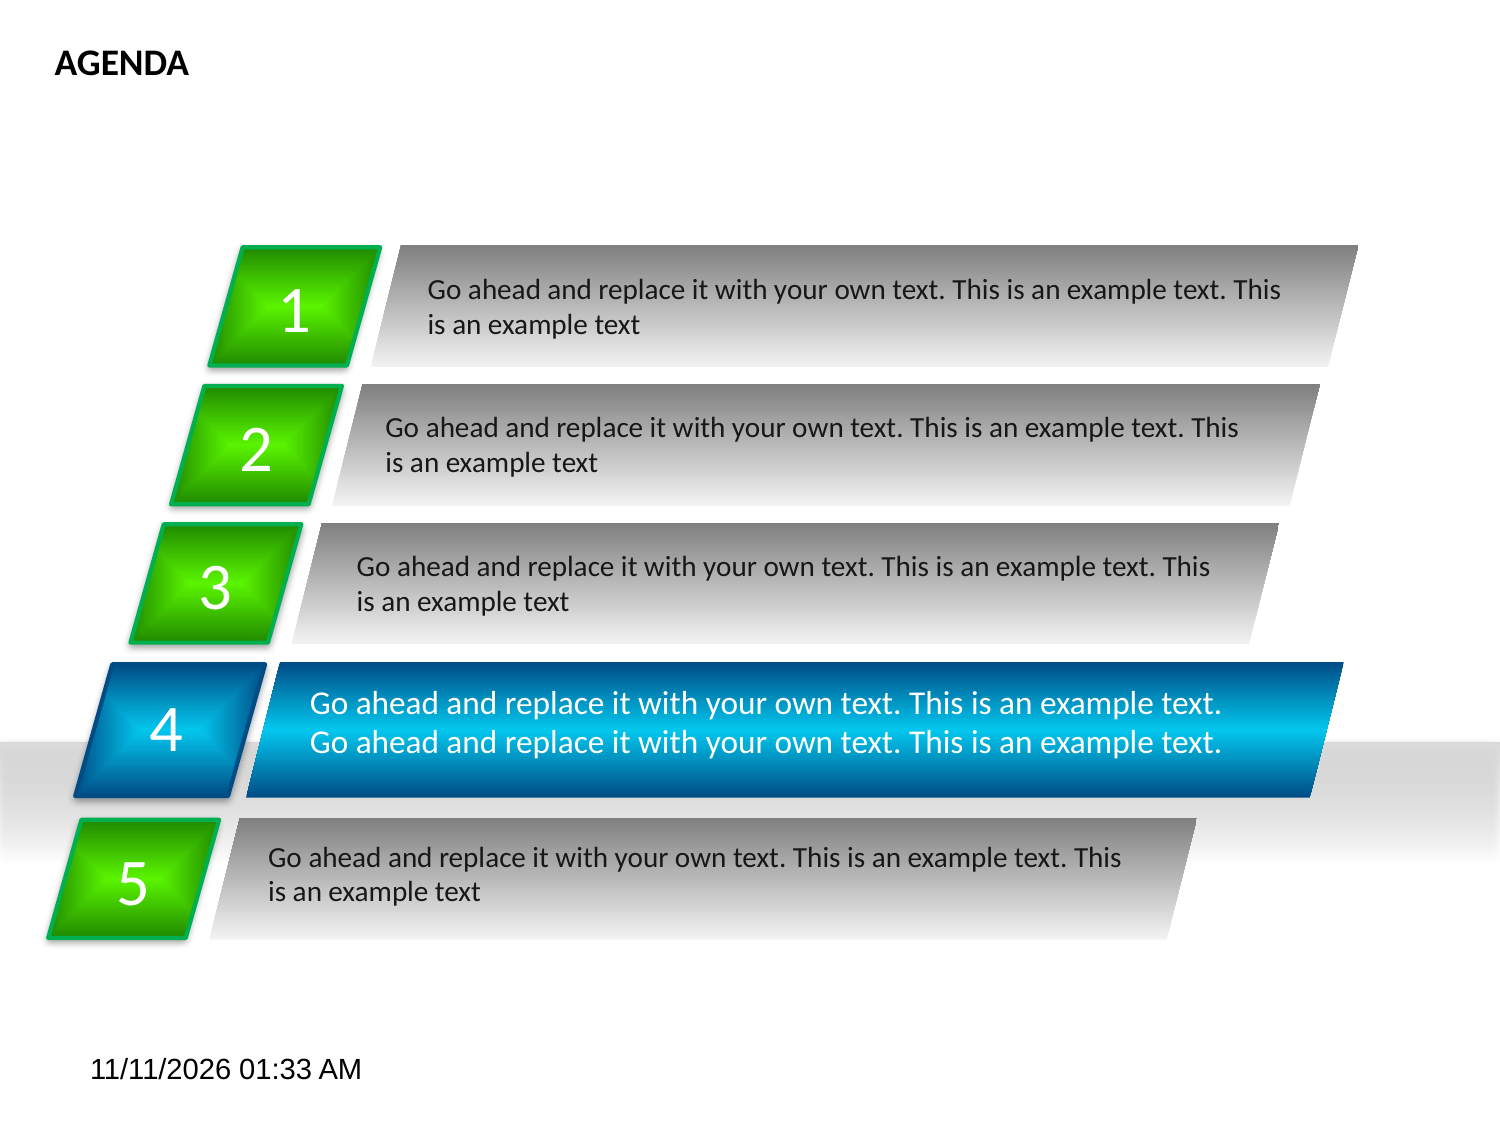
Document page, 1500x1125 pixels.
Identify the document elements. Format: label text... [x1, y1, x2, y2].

text_box [223, 817, 1198, 941]
text_box Go ahead and replace it with your own text. This is an example text. This is an example text [253, 830, 1141, 916]
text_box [170, 385, 343, 505]
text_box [209, 247, 381, 366]
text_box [74, 664, 266, 797]
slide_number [75, 1042, 425, 1103]
text_box [306, 521, 1280, 646]
text_box [269, 661, 1345, 799]
text_box [384, 244, 1359, 369]
text_box AGENDA [39, 30, 226, 90]
text_box Go ahead and replace it with your own text. This is an example text. Go ahead and replace it with your own text. This is an example text. [295, 673, 1281, 808]
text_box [47, 819, 220, 939]
text_box [348, 383, 1321, 507]
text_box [130, 523, 302, 643]
text_box Go ahead and replace it with your own text. This is an example text. This is an example text [370, 401, 1258, 486]
text_box Go ahead and replace it with your own text. This is an example text. This is an example text [412, 262, 1300, 348]
text_box Go ahead and replace it with your own text. This is an example text. This is an example text [341, 539, 1230, 625]
